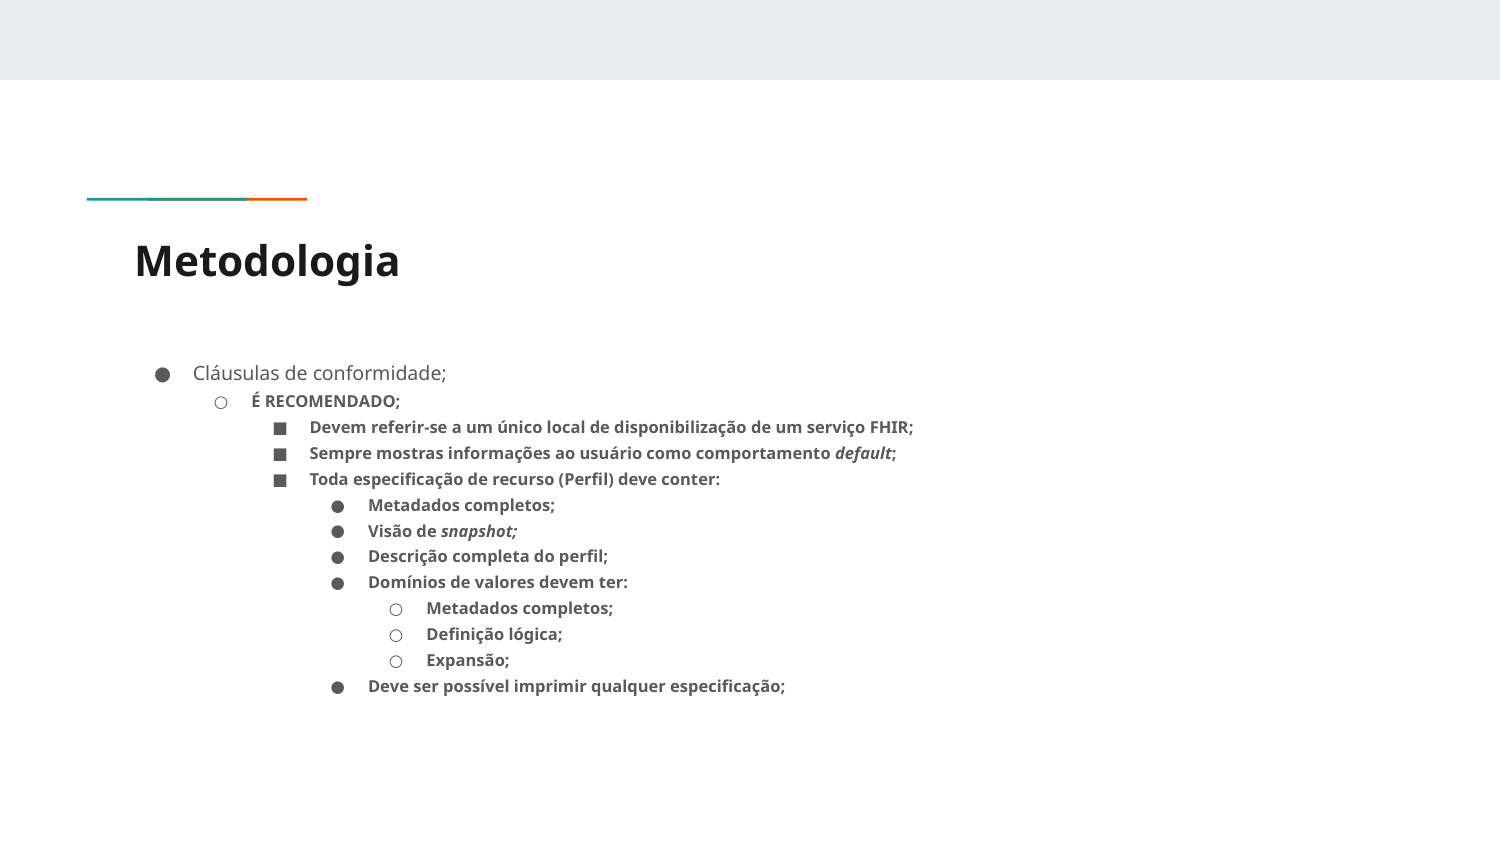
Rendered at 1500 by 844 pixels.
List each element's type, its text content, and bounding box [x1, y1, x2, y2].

title Metodologia [119, 216, 1381, 305]
list Cláusulas de conformidade; É RECOMENDADO; Devem referir-se a um único local de disponibilização de um serviço FHIR; Sempre mostras informações ao usuário como comportamento default; Toda especificação de recurso (Perfil) deve conter: Metadados completos; Visão de snapshot; Descrição completa do perfil; Domínios de valores devem ter: Metadados completos; Definição lógica; Expansão; Deve ser possível imprimir qualquer especificação; [119, 341, 1381, 712]
